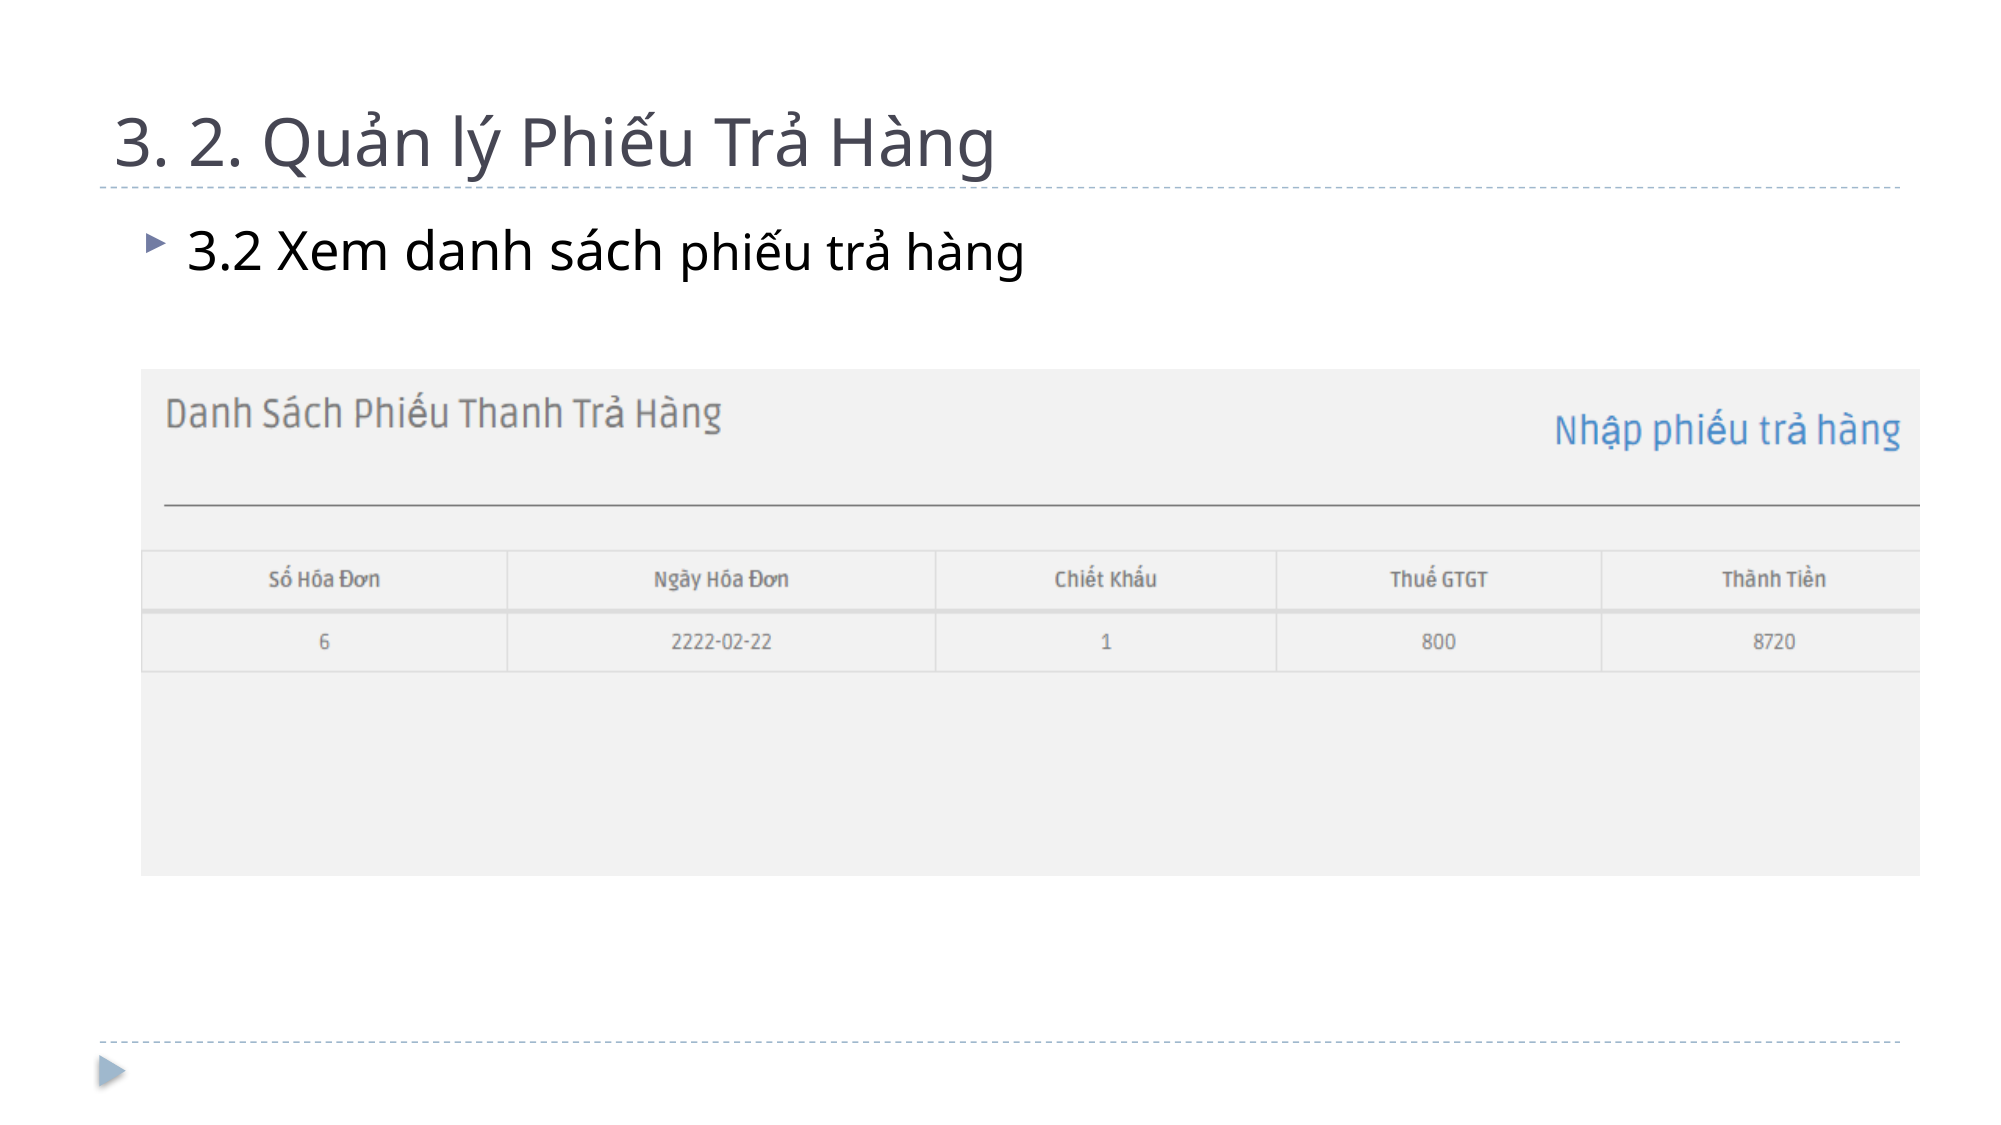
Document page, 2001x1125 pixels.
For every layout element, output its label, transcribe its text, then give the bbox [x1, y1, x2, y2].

title 3. 2. Quản lý Phiếu Trả Hàng [99, 24, 1900, 188]
list 3.2 Xem danh sách phiếu trả hàng [127, 208, 1538, 845]
picture [141, 369, 1921, 876]
